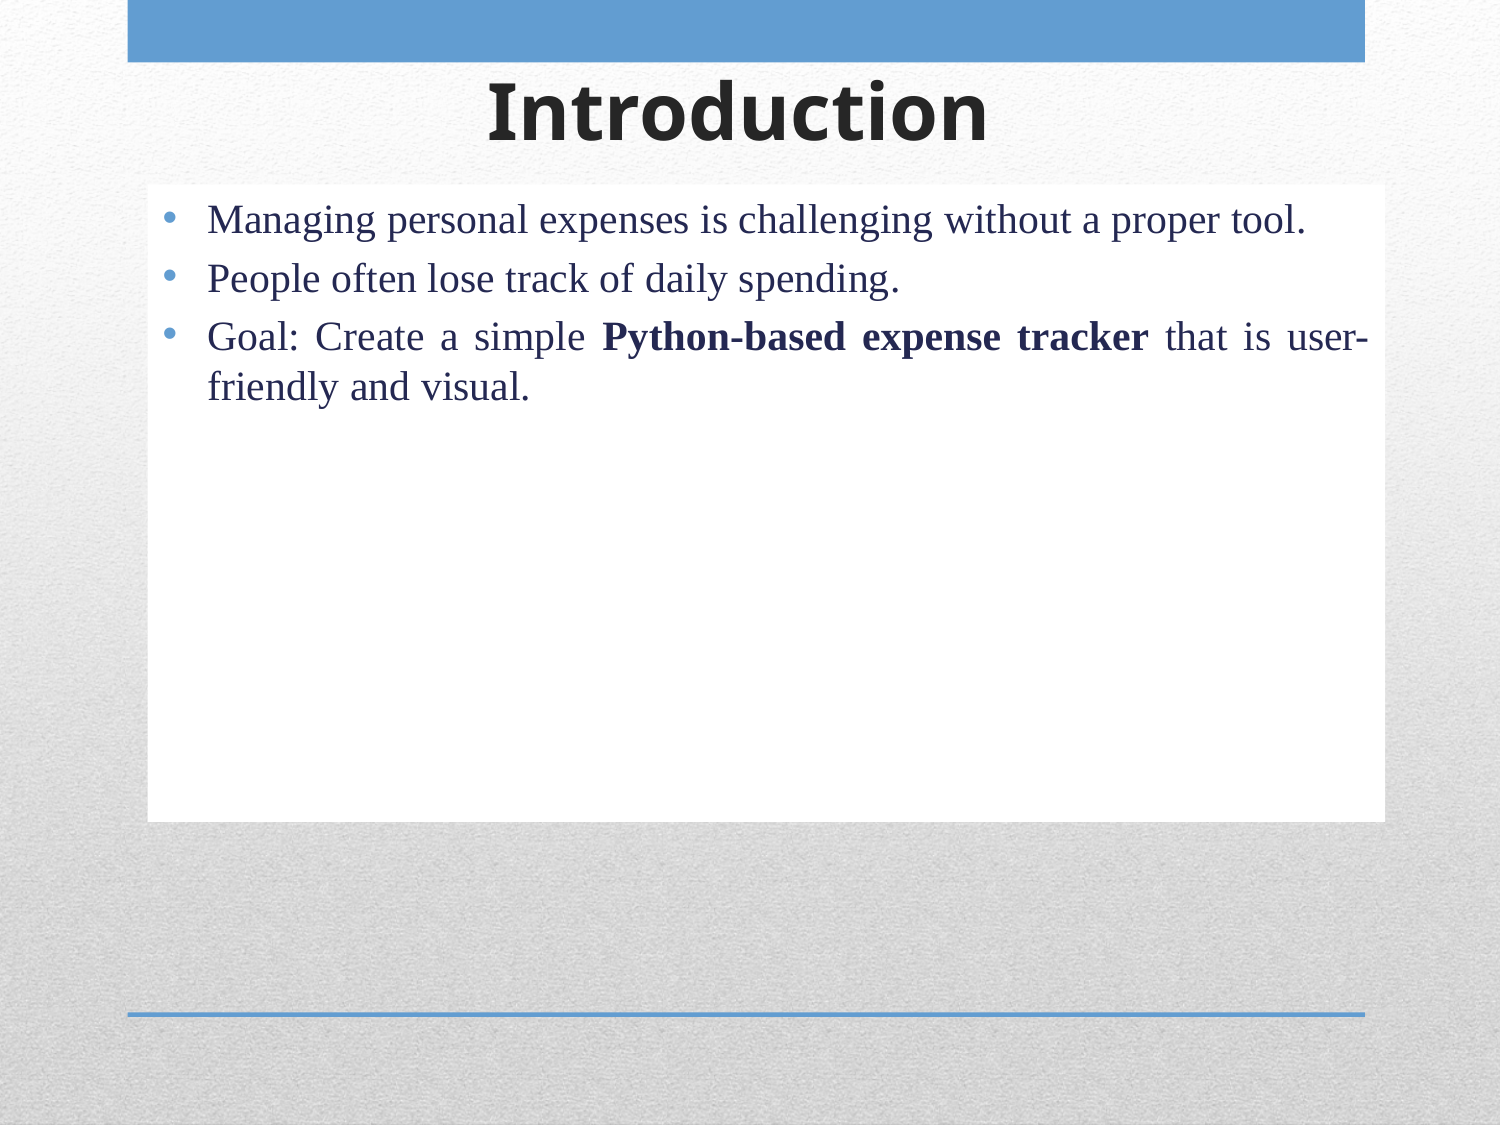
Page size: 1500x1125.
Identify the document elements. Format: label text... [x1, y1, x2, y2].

list Managing personal expenses is challenging without a proper tool. People often lose track of daily spending. Goal: Create a simple Python-based expense tracker that is user-friendly and visual. [147, 184, 1386, 822]
title Introduction [183, 0, 1296, 164]
